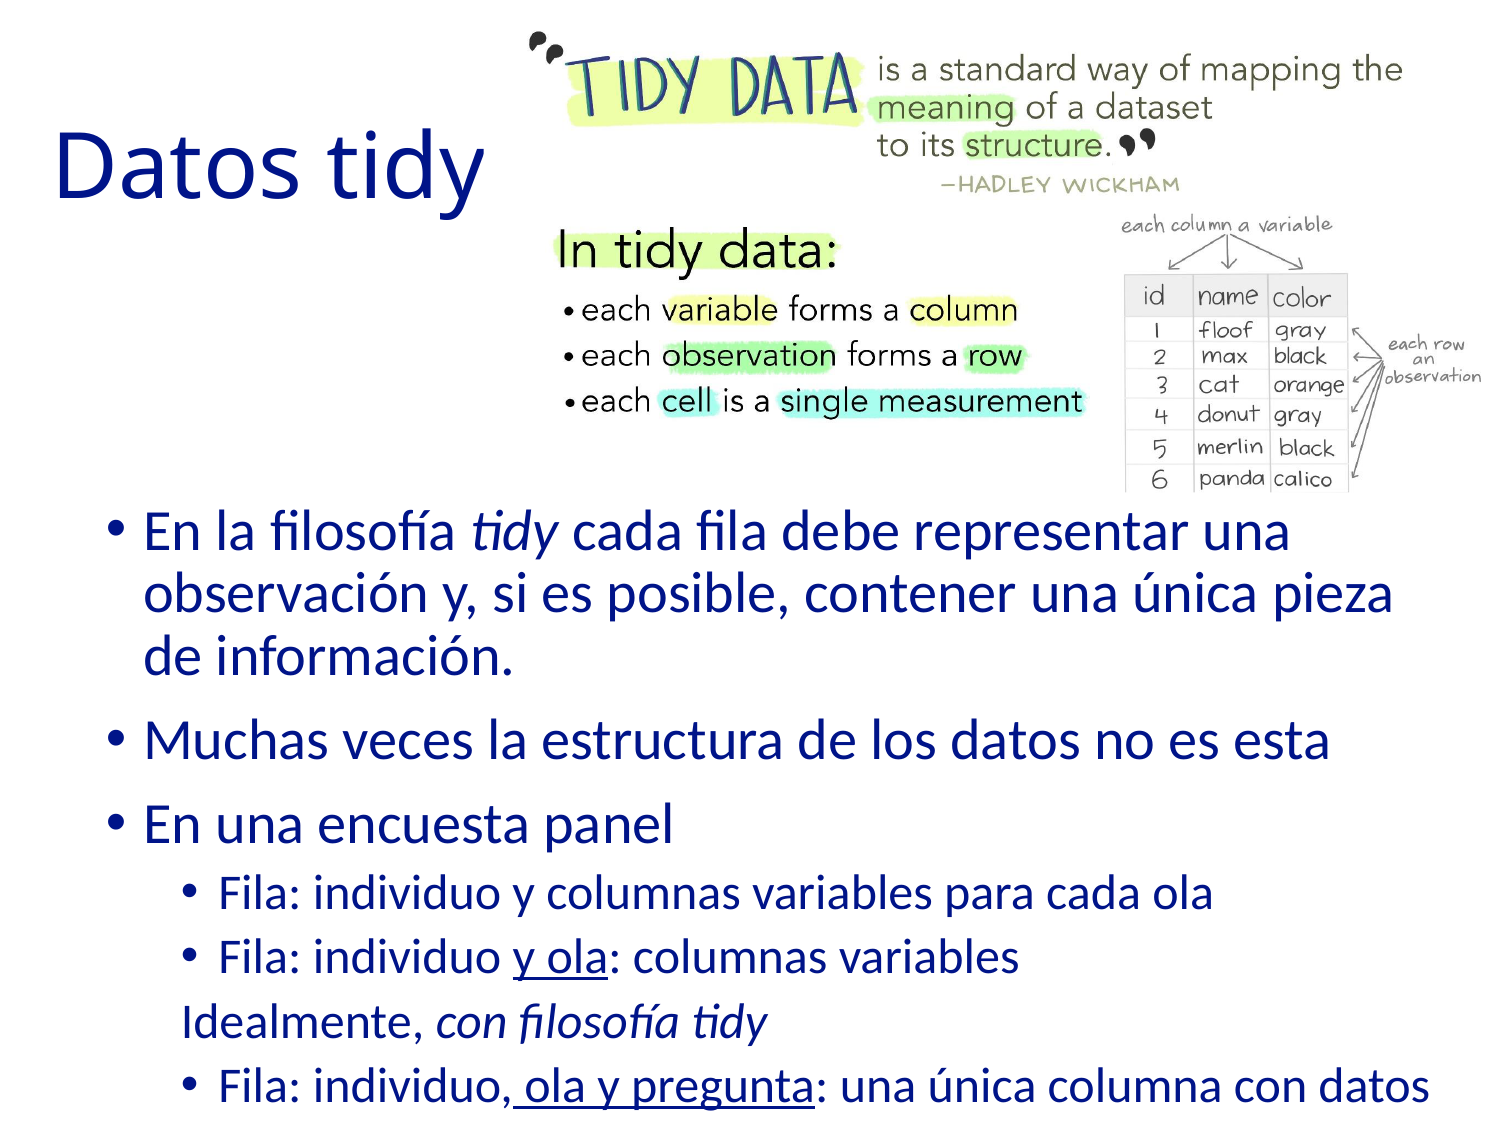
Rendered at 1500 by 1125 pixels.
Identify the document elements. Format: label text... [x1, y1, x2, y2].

title Datos tidy [36, 59, 483, 278]
picture [483, 0, 1500, 567]
list En la filosofía tidy cada fila debe representar una observación y, si es posible, contener una única pieza de información. Muchas veces la estructura de los datos no es esta En una encuesta panel Fila: individuo y columnas variables para cada ola Fila: individuo y ola: columnas variables Idealmente, con filosofía tidy Fila: individuo, ola y pregunta: una única columna con datos [90, 492, 1476, 1125]
